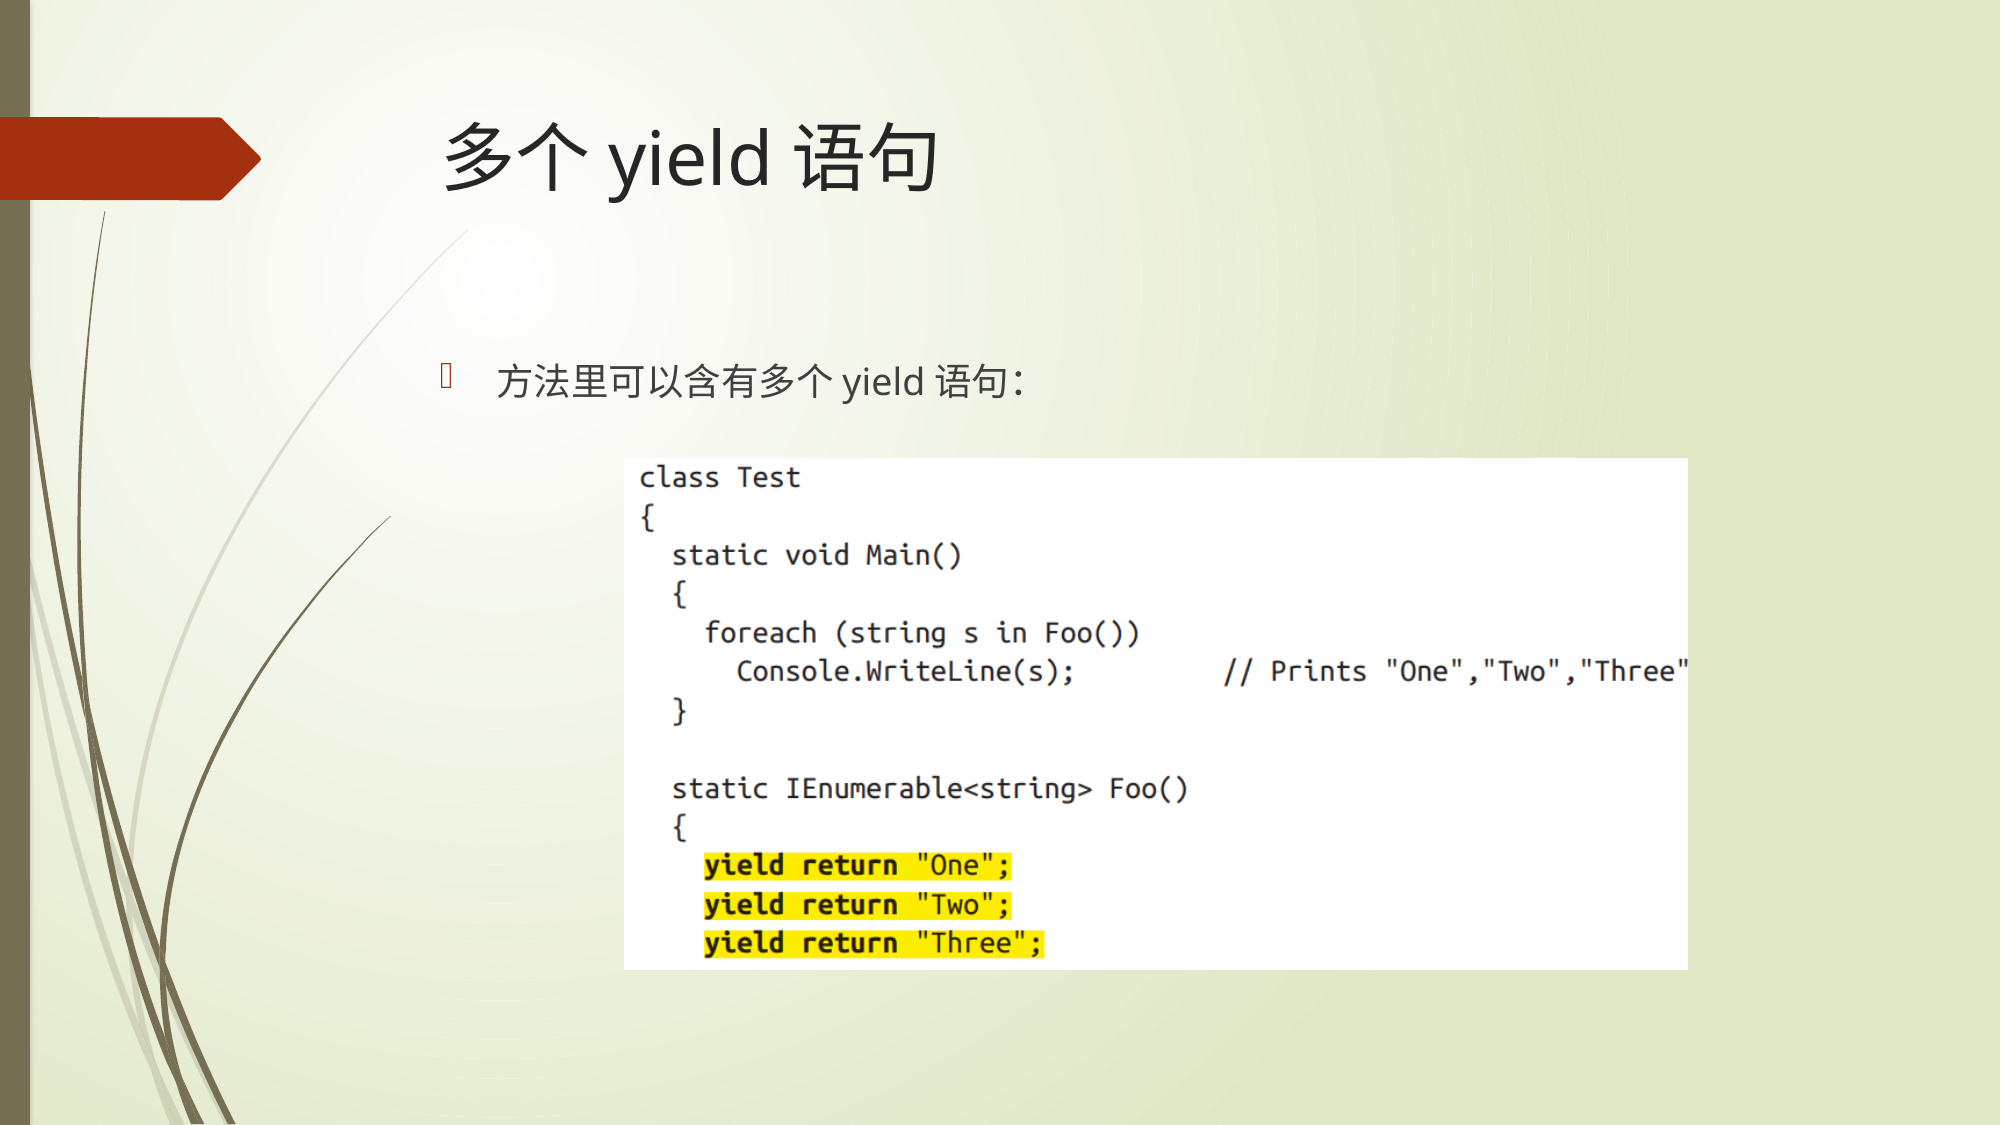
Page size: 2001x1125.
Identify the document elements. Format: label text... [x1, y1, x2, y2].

list 方法里可以含有多个yield语句： [424, 350, 1888, 970]
title 多个yield语句 [425, 102, 1888, 313]
picture [624, 458, 1688, 970]
